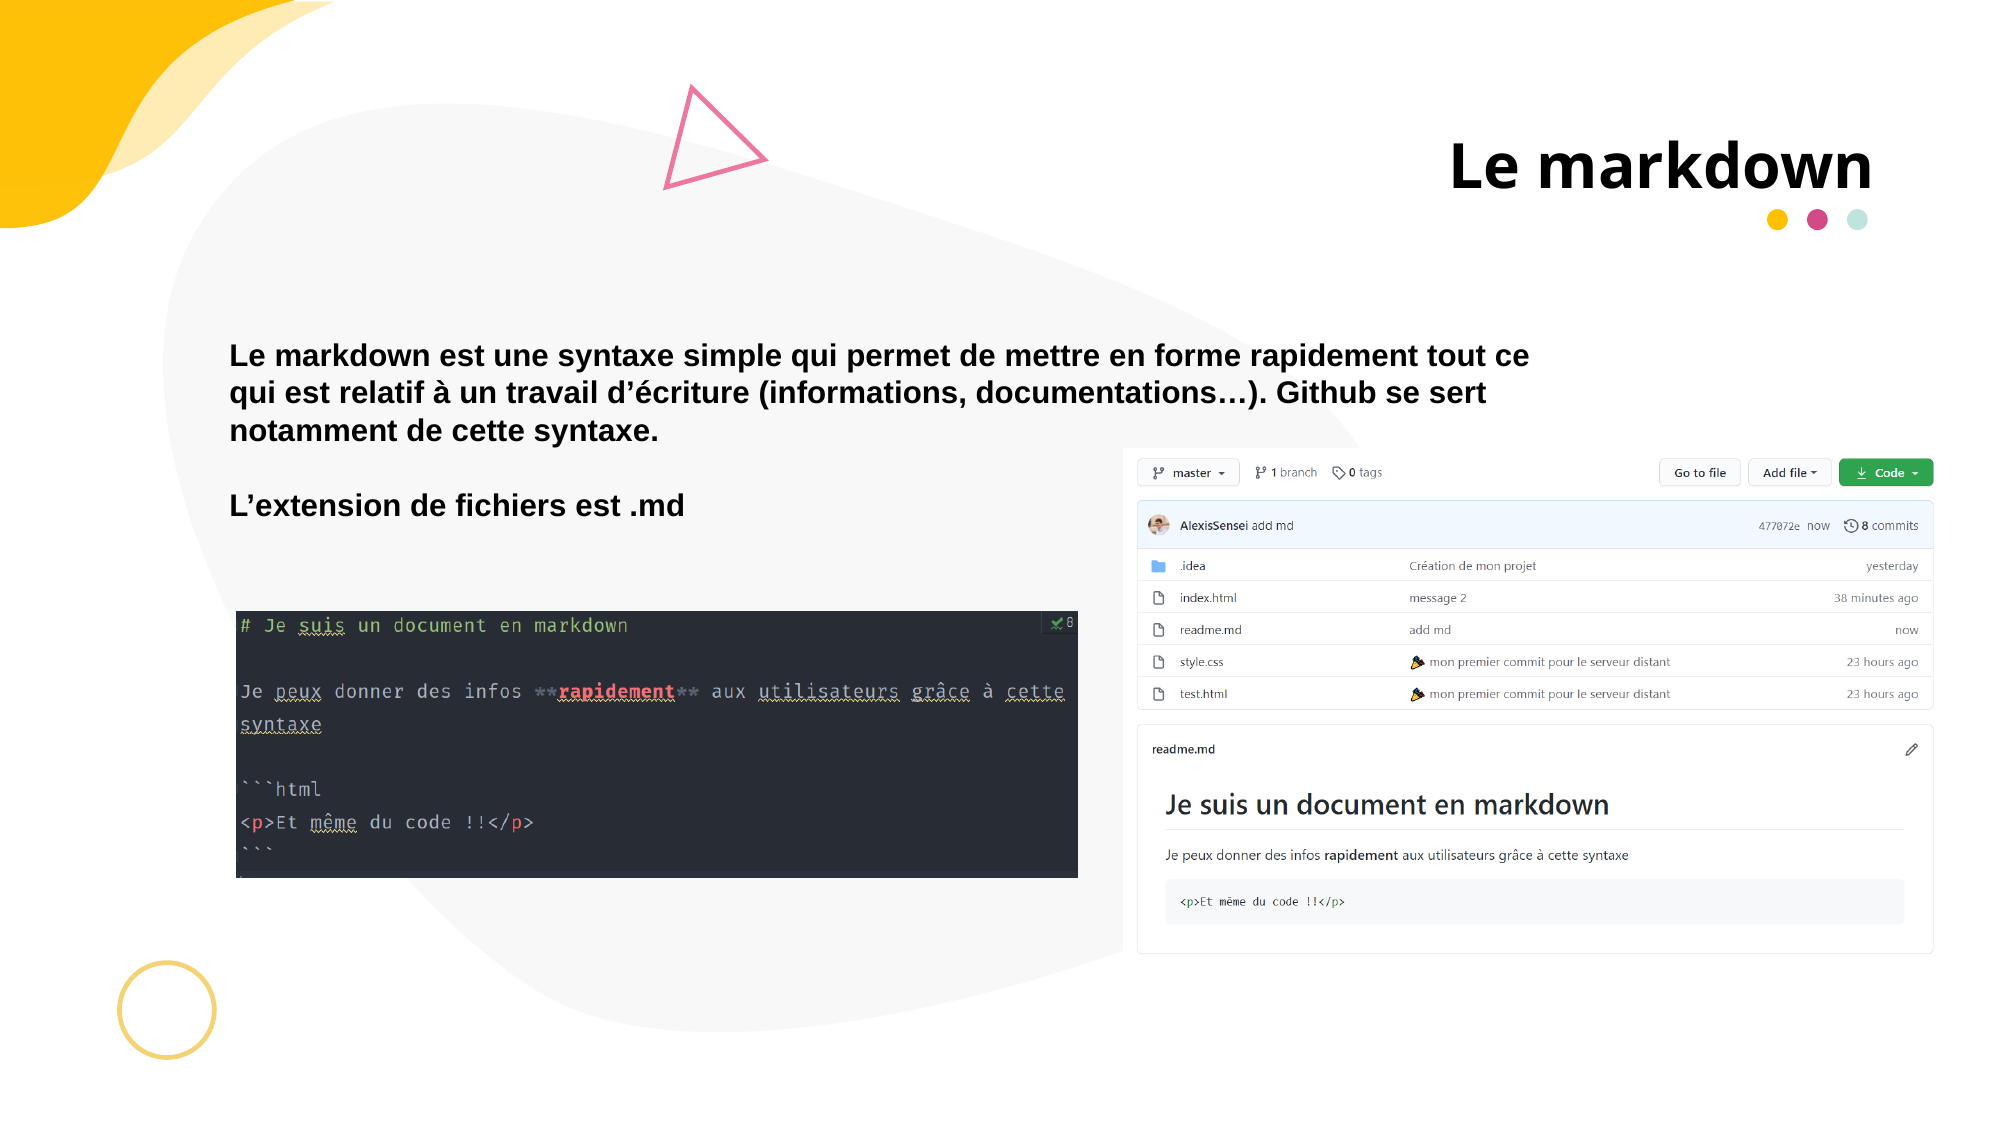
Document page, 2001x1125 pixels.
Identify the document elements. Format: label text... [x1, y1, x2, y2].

text_box [119, 962, 215, 1058]
text_box Le markdown est une syntaxe simple qui permet de mettre en forme rapidement tout ce qui est relatif à un travail d’écriture (informations, documentations…). Github se sert notamment de cette syntaxe. L’extension de fichiers est .md [214, 319, 1578, 393]
picture [236, 611, 1078, 878]
text_box Le markdown [981, 118, 1890, 286]
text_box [1767, 209, 1868, 231]
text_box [0, 0, 334, 229]
text_box [666, 88, 765, 188]
picture [1123, 448, 1943, 974]
text_box [163, 103, 1360, 1033]
